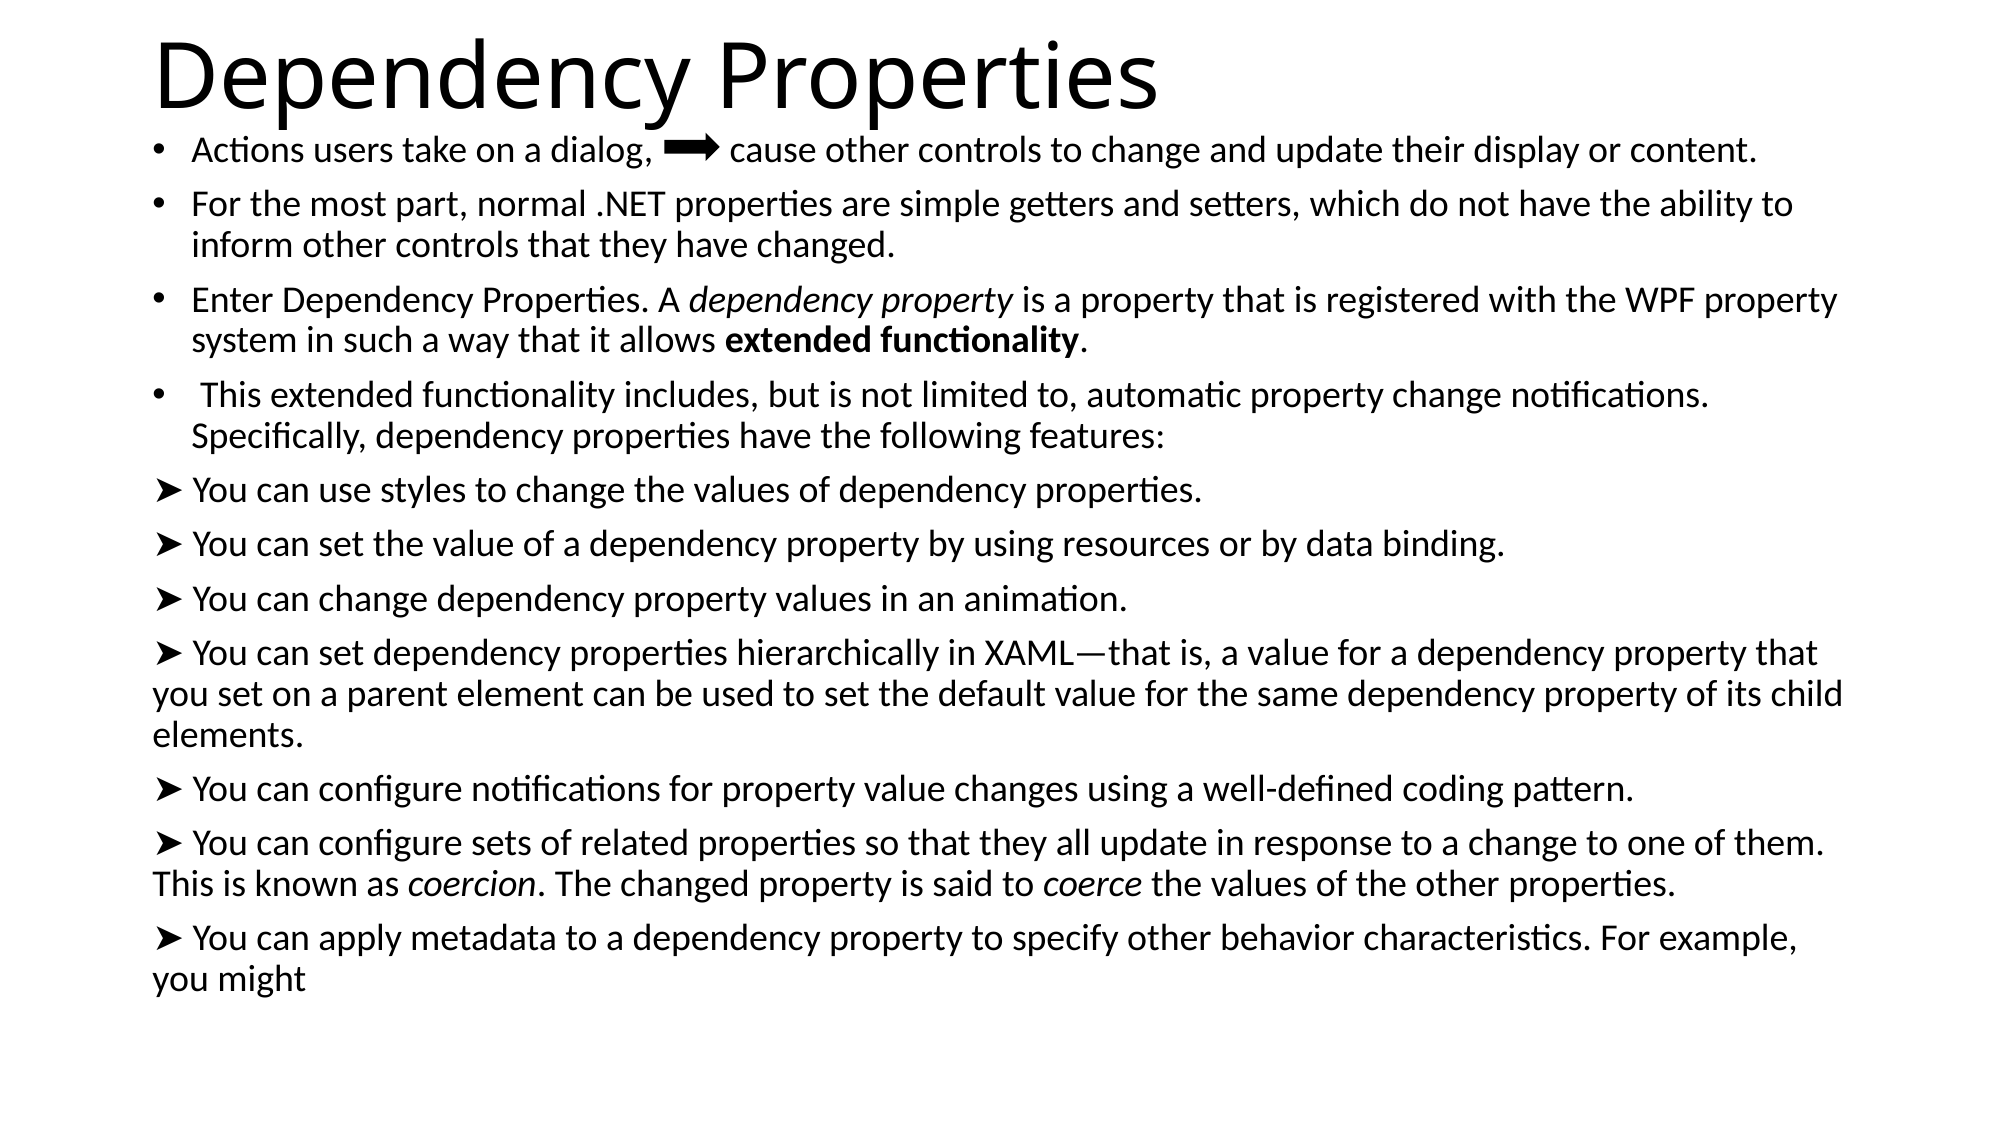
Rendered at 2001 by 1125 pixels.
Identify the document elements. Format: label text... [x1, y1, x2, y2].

title Dependency Properties [137, 0, 1863, 122]
text_box [664, 132, 720, 161]
list Actions users take on a dialog, cause other controls to change and update their display or content. For the most part, normal .NET properties are simple getters and setters, which do not have the ability to inform other controls that they have changed. Enter Dependency Properties. A dependency property is a property that is registered with the WPF property system in such a way that it allows extended functionality. This extended functionality includes, but is not limited to, automatic property change notifications. Specifically, dependency properties have the following features: ➤ You can use styles to change the values of dependency properties. ➤ You can set the value of a dependency property by using resources or by data binding. ➤ You can change dependency property values in an animation. ➤ You can set dependency properties hierarchically in XAML—that is, a value for a dependency property that you set on a parent element can be used to set the default value for the same dependency property of its child elements. ➤ You can configure notifications for property value changes using a well-defined coding pattern. ➤ You can configure sets of related properties so that they all update in response to a change to one of them. This is known as coercion. The changed property is said to coerce the values of the other properties. ➤ You can apply metadata to a dependency property to specify other behavior characteristics. For example, you might [137, 122, 1863, 1014]
